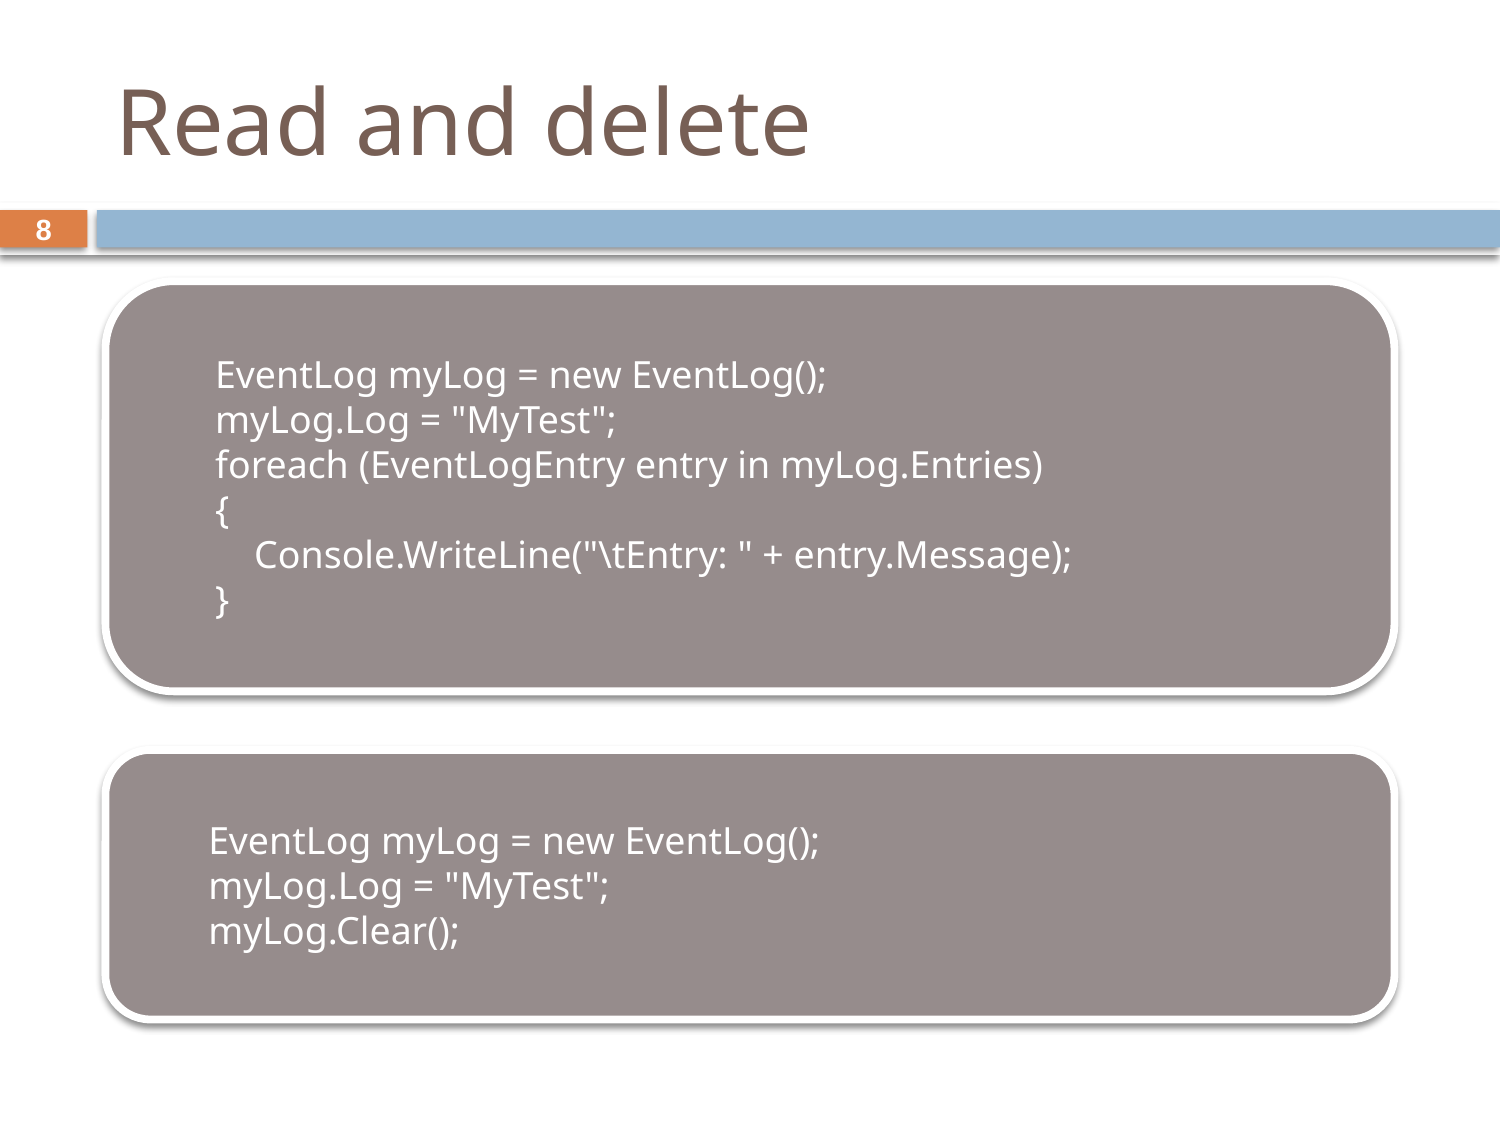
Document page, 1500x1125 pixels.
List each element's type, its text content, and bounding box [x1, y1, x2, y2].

text_box EventLog myLog = new EventLog(); myLog.Log = "MyTest"; foreach (EventLogEntry entry in myLog.Entries) { Console.WriteLine("\tEntry: " + entry.Message); } [101, 277, 1399, 696]
title Read and delete [100, 37, 1438, 200]
slide_number 8 [0, 208, 88, 249]
text_box EventLog myLog = new EventLog(); myLog.Log = "MyTest"; myLog.Clear(); [101, 745, 1399, 1024]
